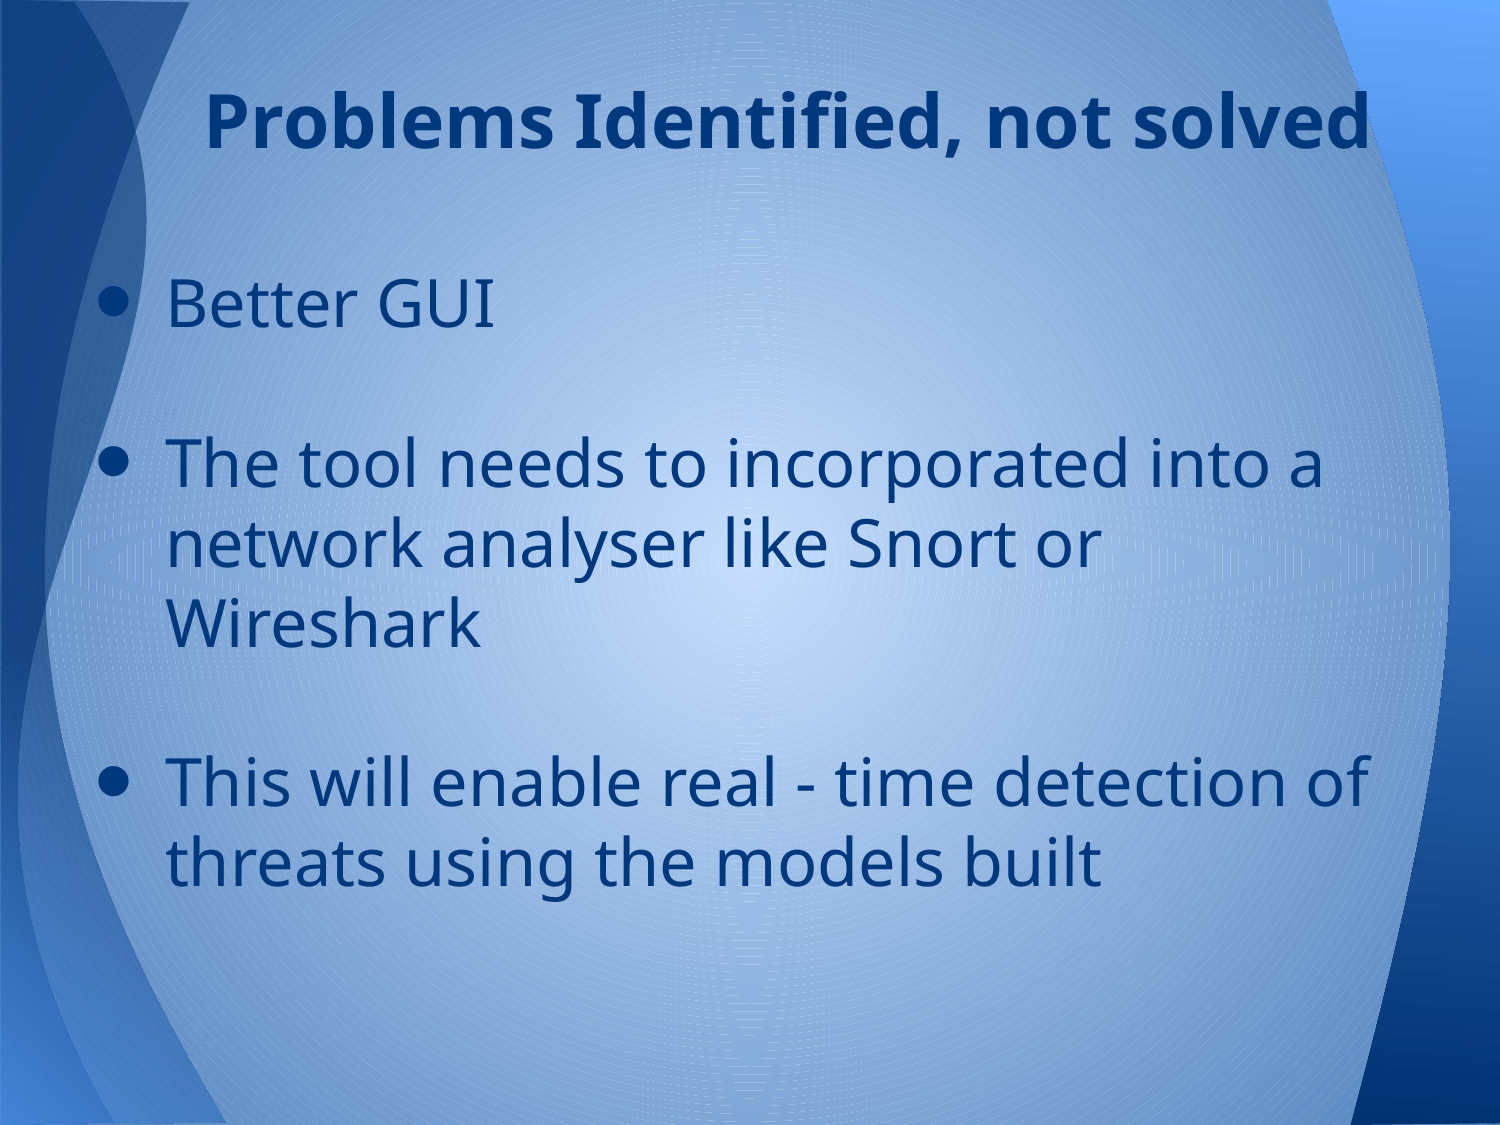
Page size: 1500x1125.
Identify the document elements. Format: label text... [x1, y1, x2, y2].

title Problems Identified, not solved [93, 0, 1444, 179]
list Better GUI The tool needs to incorporated into a network analyser like Snort or Wireshark This will enable real - time detection of threats using the models built [75, 165, 1425, 960]
